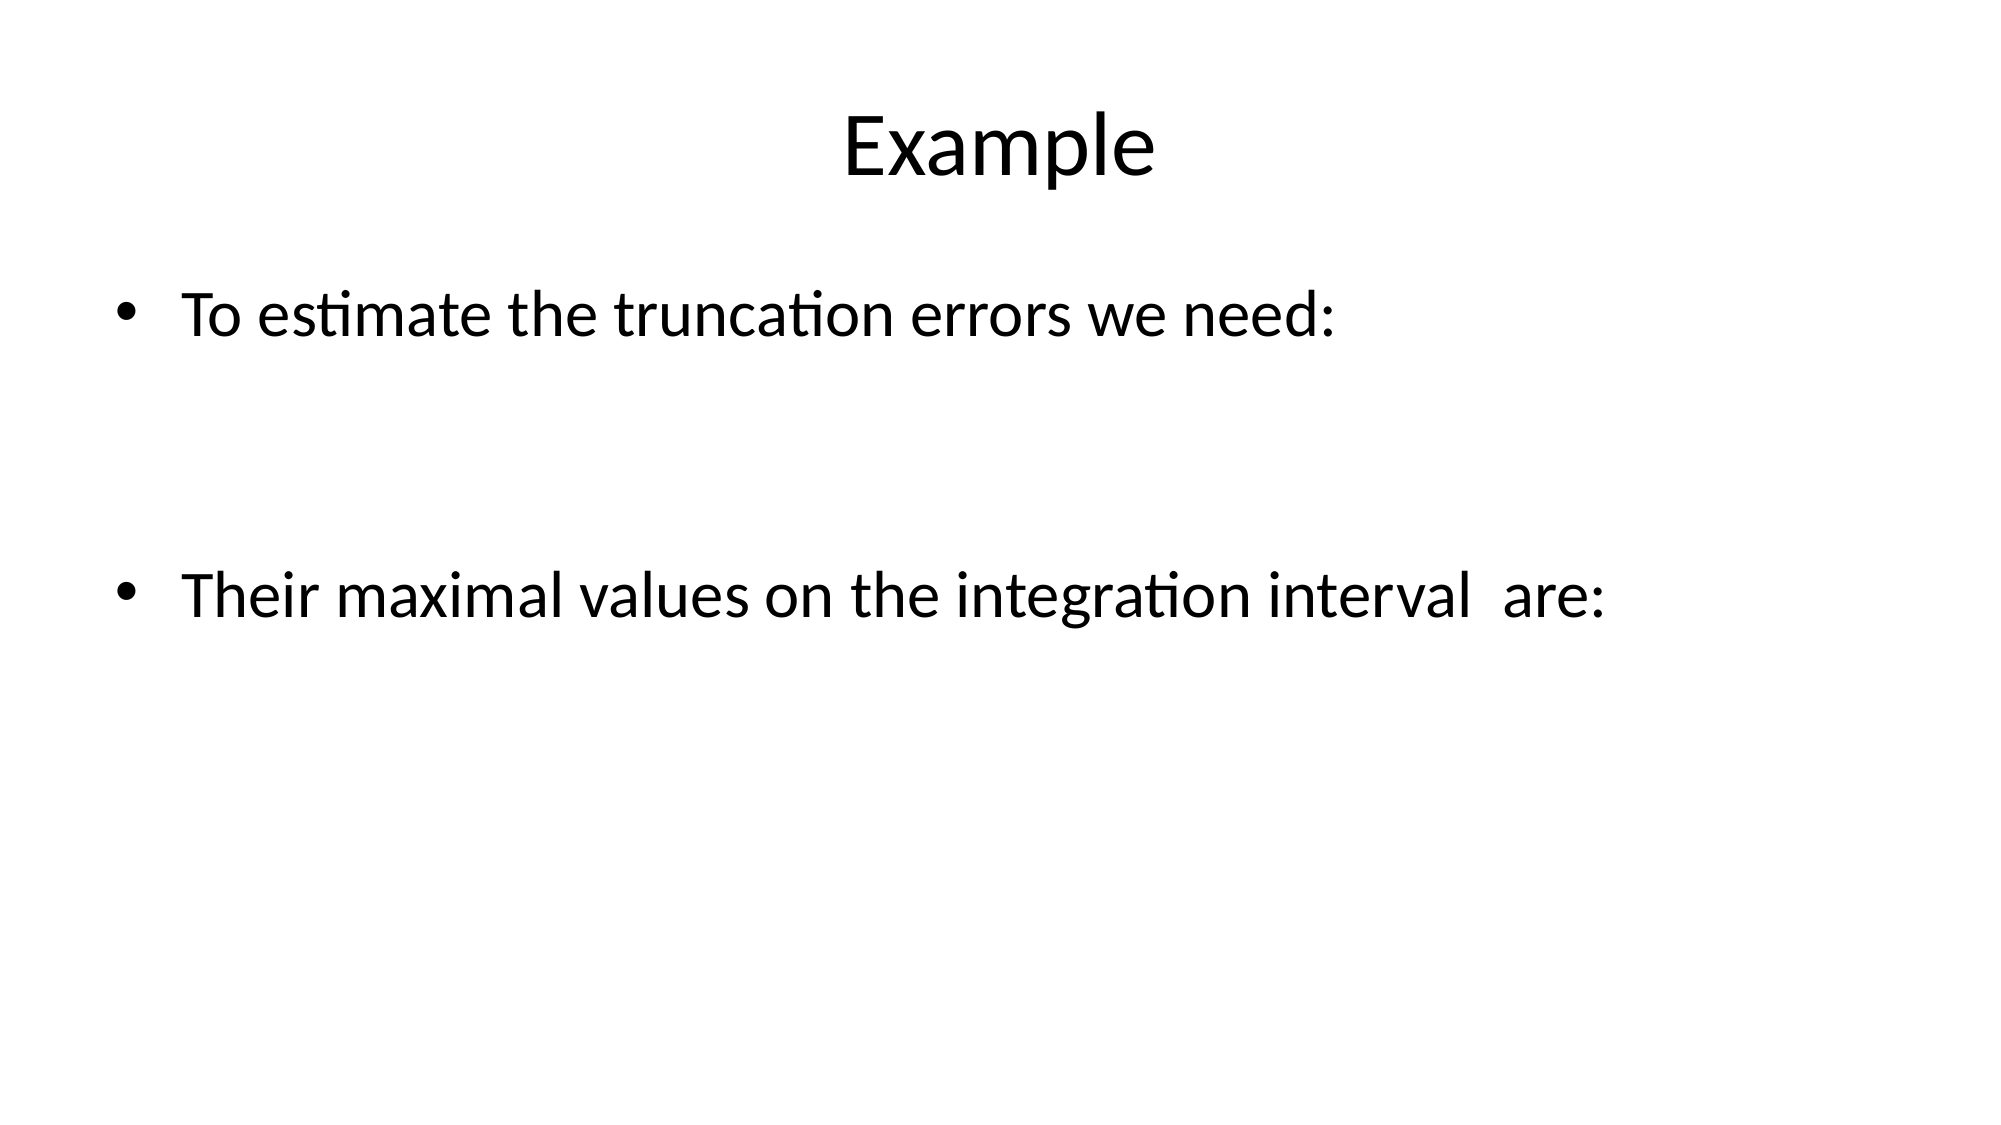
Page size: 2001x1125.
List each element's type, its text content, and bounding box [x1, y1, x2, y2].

title Example [99, 45, 1900, 233]
